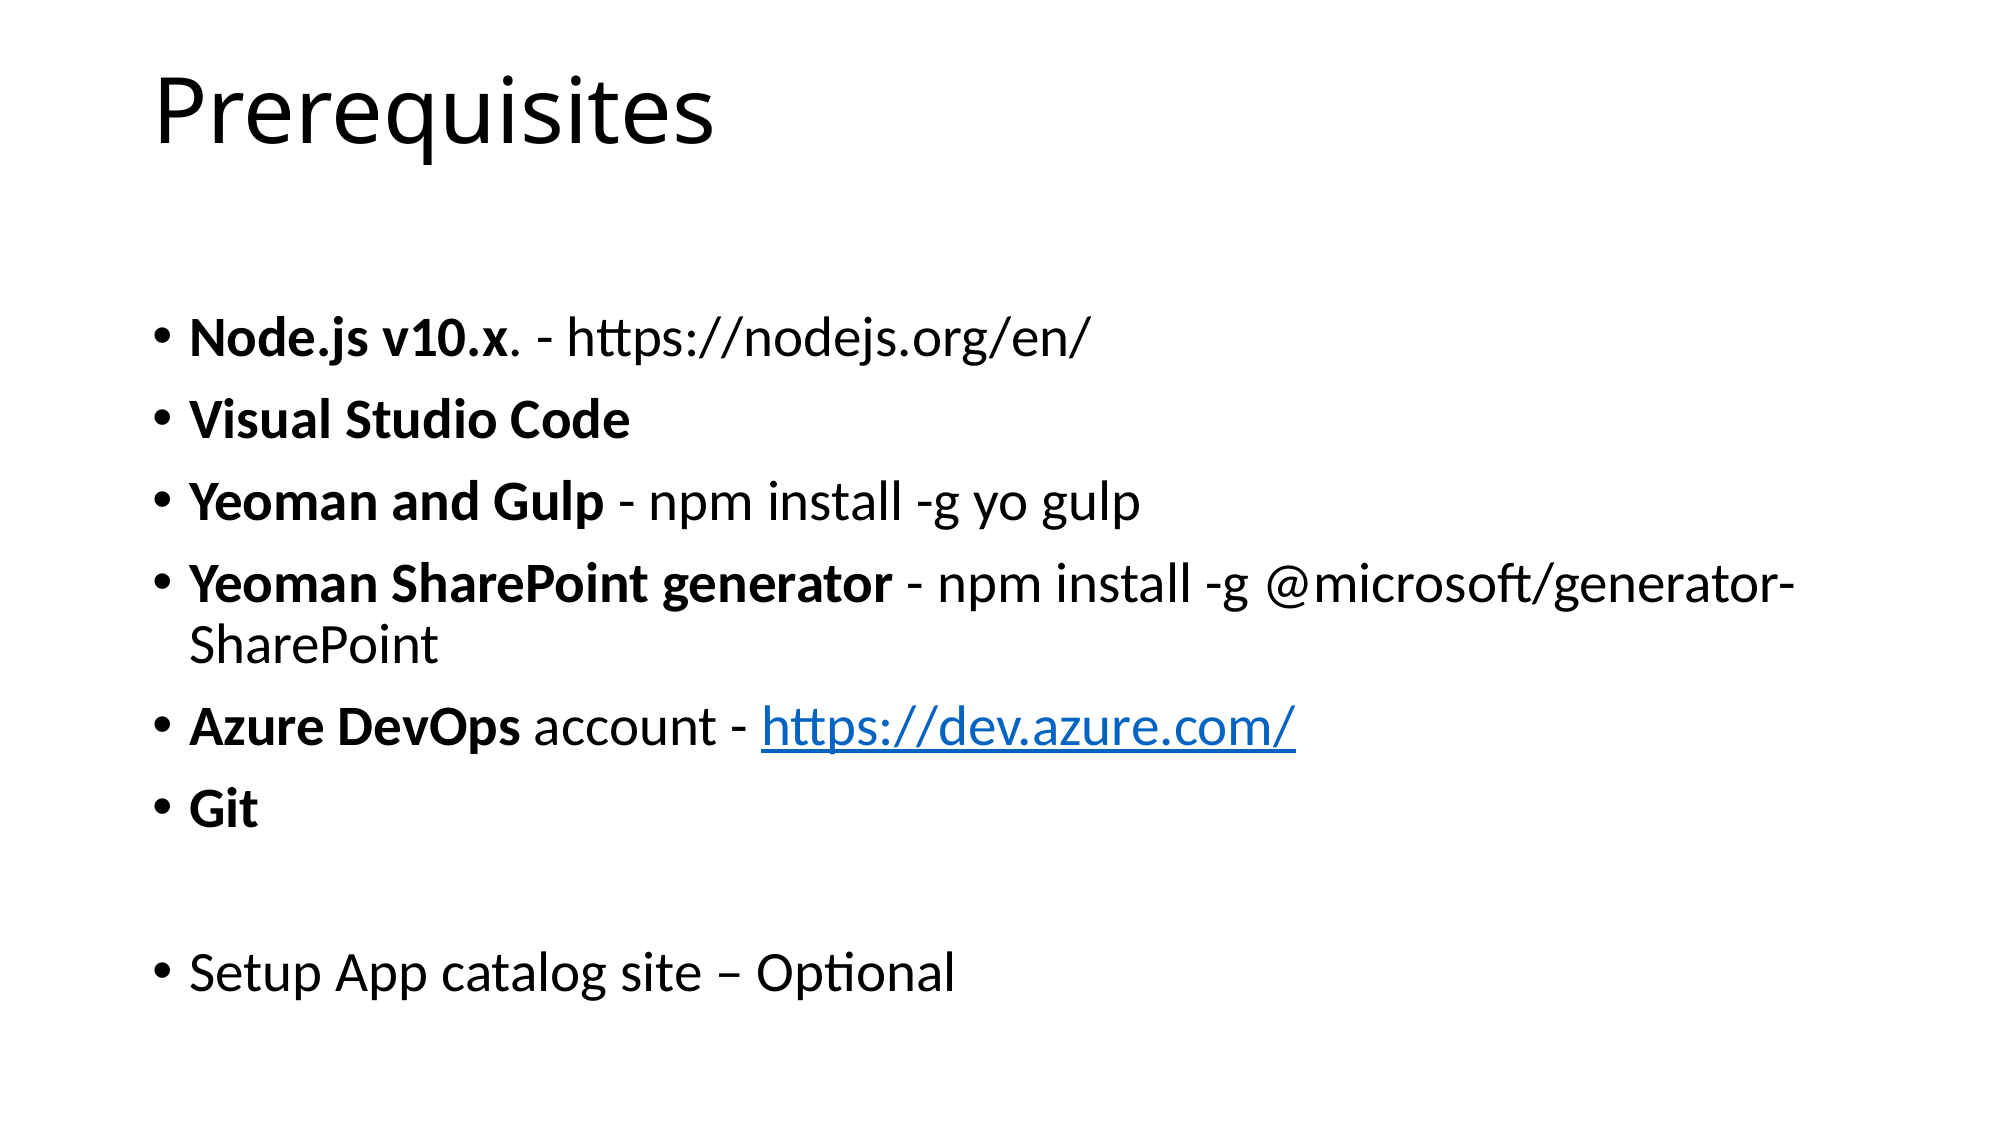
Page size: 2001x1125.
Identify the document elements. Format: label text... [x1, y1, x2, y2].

list Node.js v10.x. - https://nodejs.org/en/ Visual Studio Code Yeoman and Gulp - npm install -g yo gulp Yeoman SharePoint generator - npm install -g @microsoft/generator-SharePoint Azure DevOps account - https://dev.azure.com/ Git Setup App catalog site – Optional [137, 299, 1863, 1014]
title Prerequisites [137, 59, 1863, 278]
